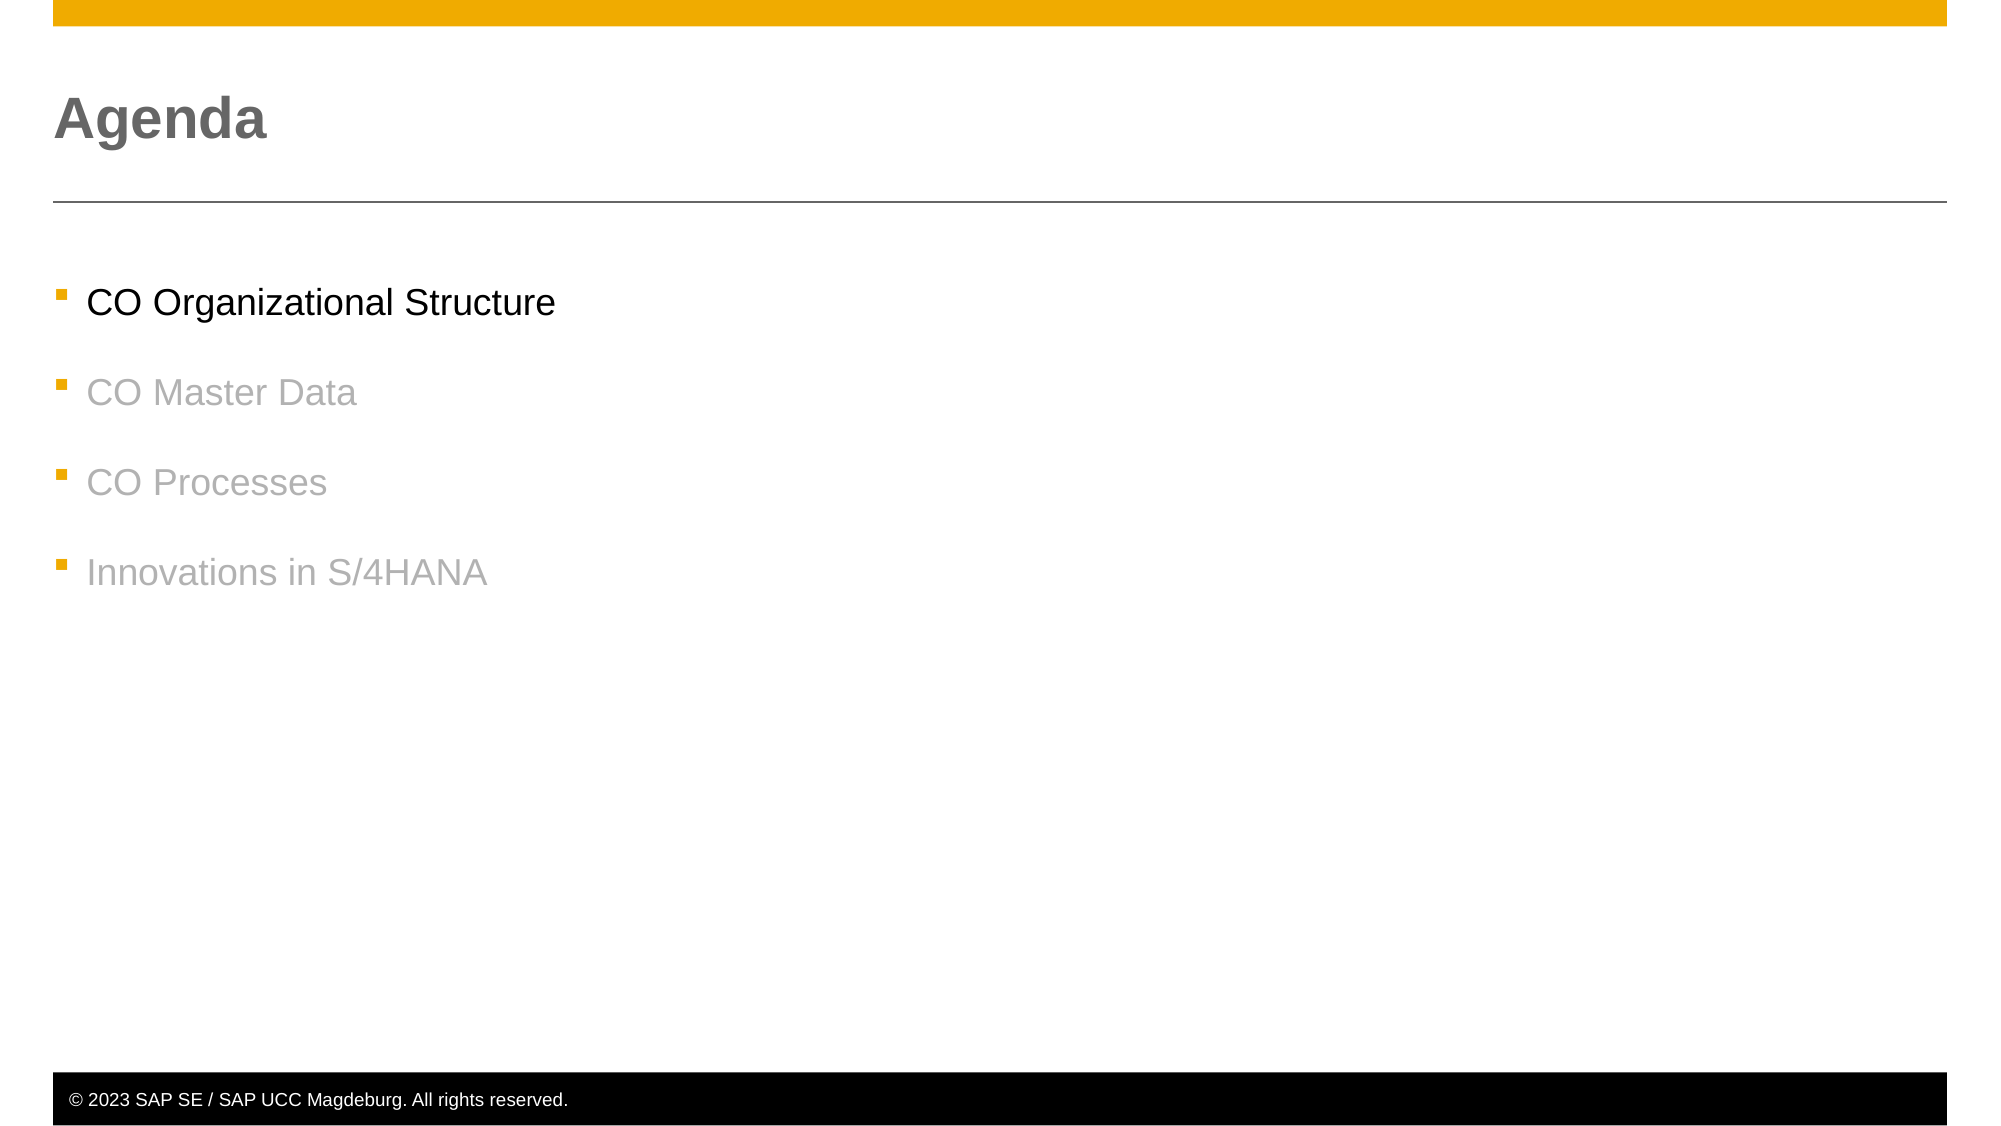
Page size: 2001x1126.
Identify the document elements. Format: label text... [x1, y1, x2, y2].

list CO Organizational Structure CO Master Data CO Processes Innovations in S/4HANA [53, 277, 1947, 907]
title Agenda [53, 53, 1947, 178]
